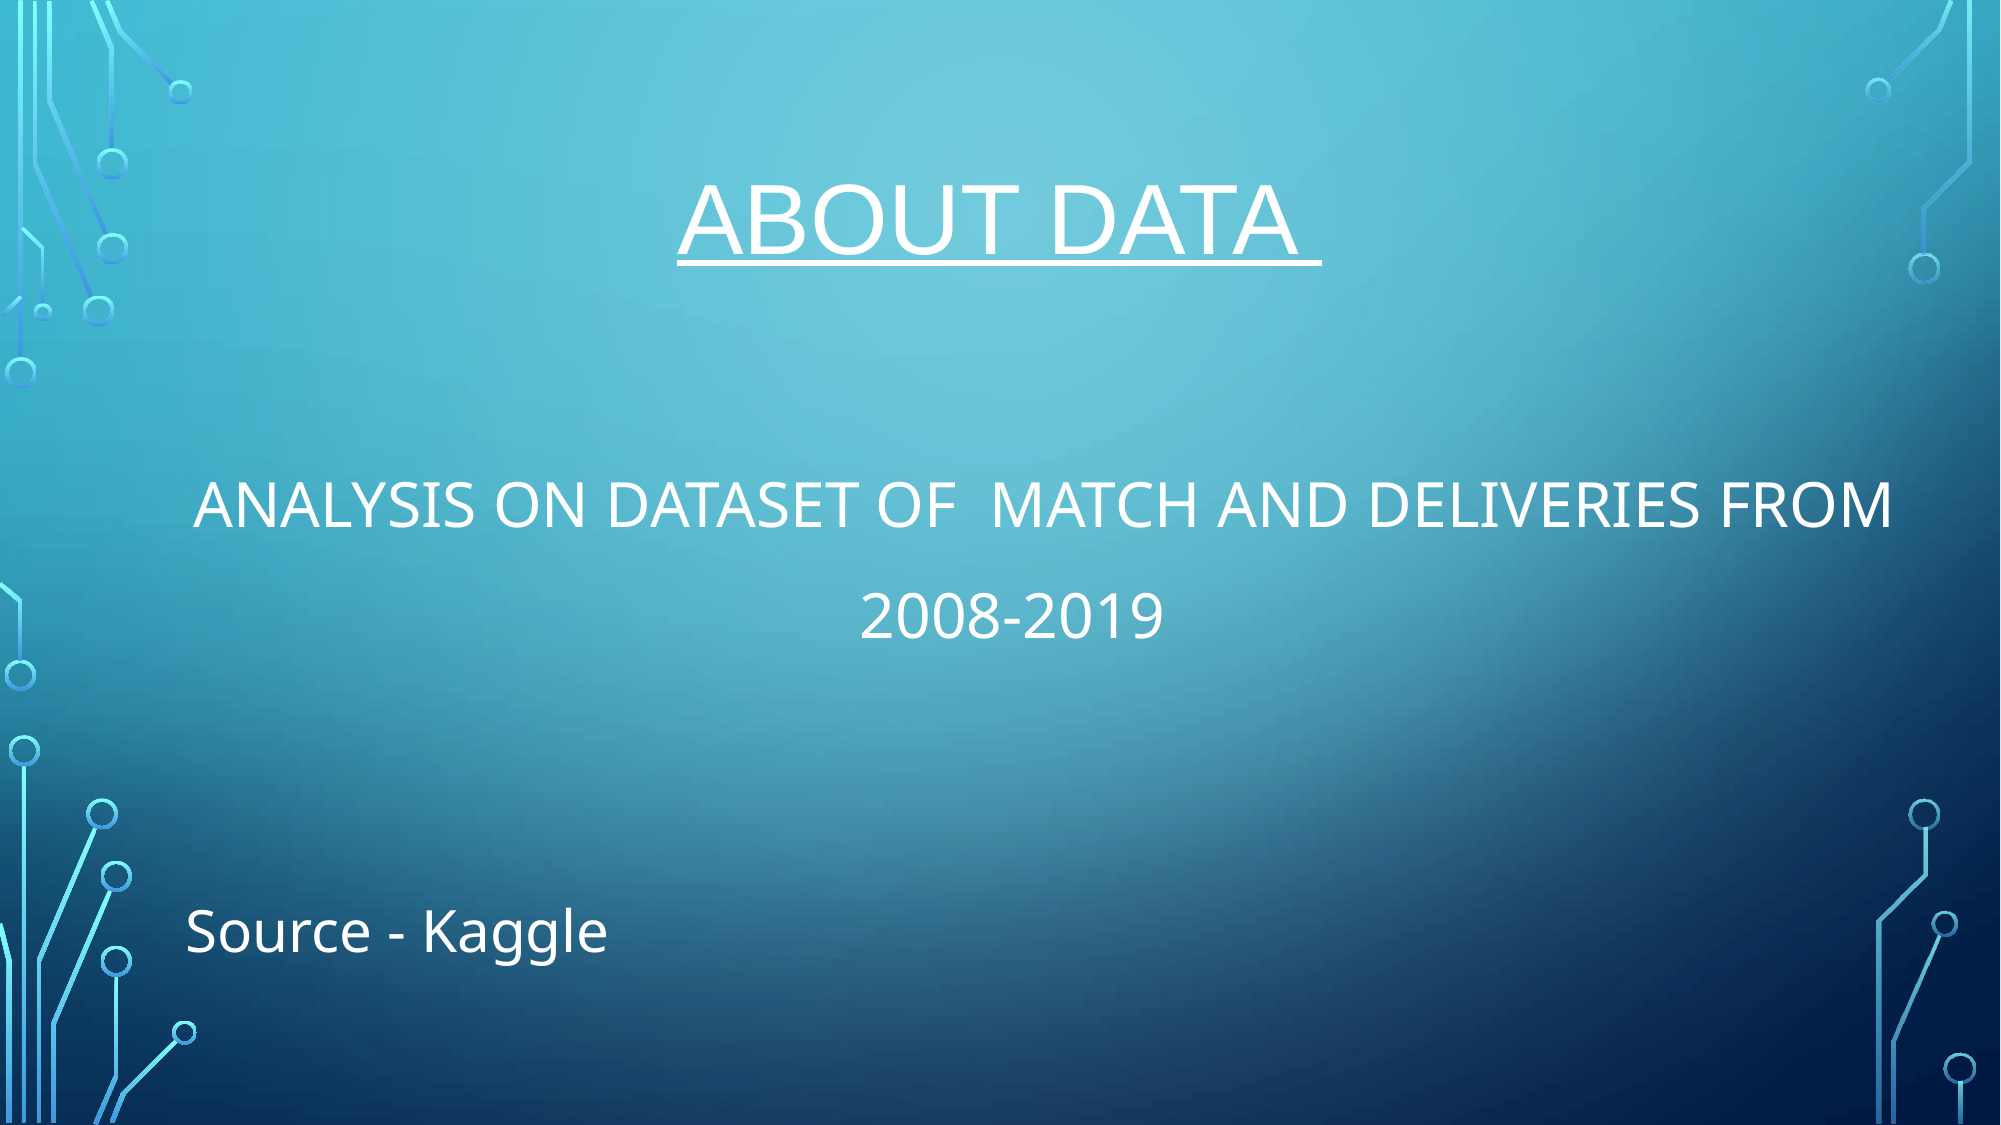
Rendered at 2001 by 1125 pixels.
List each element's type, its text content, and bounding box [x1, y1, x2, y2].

list ANALYSIS ON DATASET OF MATCH AND DELIVERIES FROM 2008-2019 Source - Kaggle [48, 442, 2000, 1024]
title About data [187, 101, 1813, 344]
